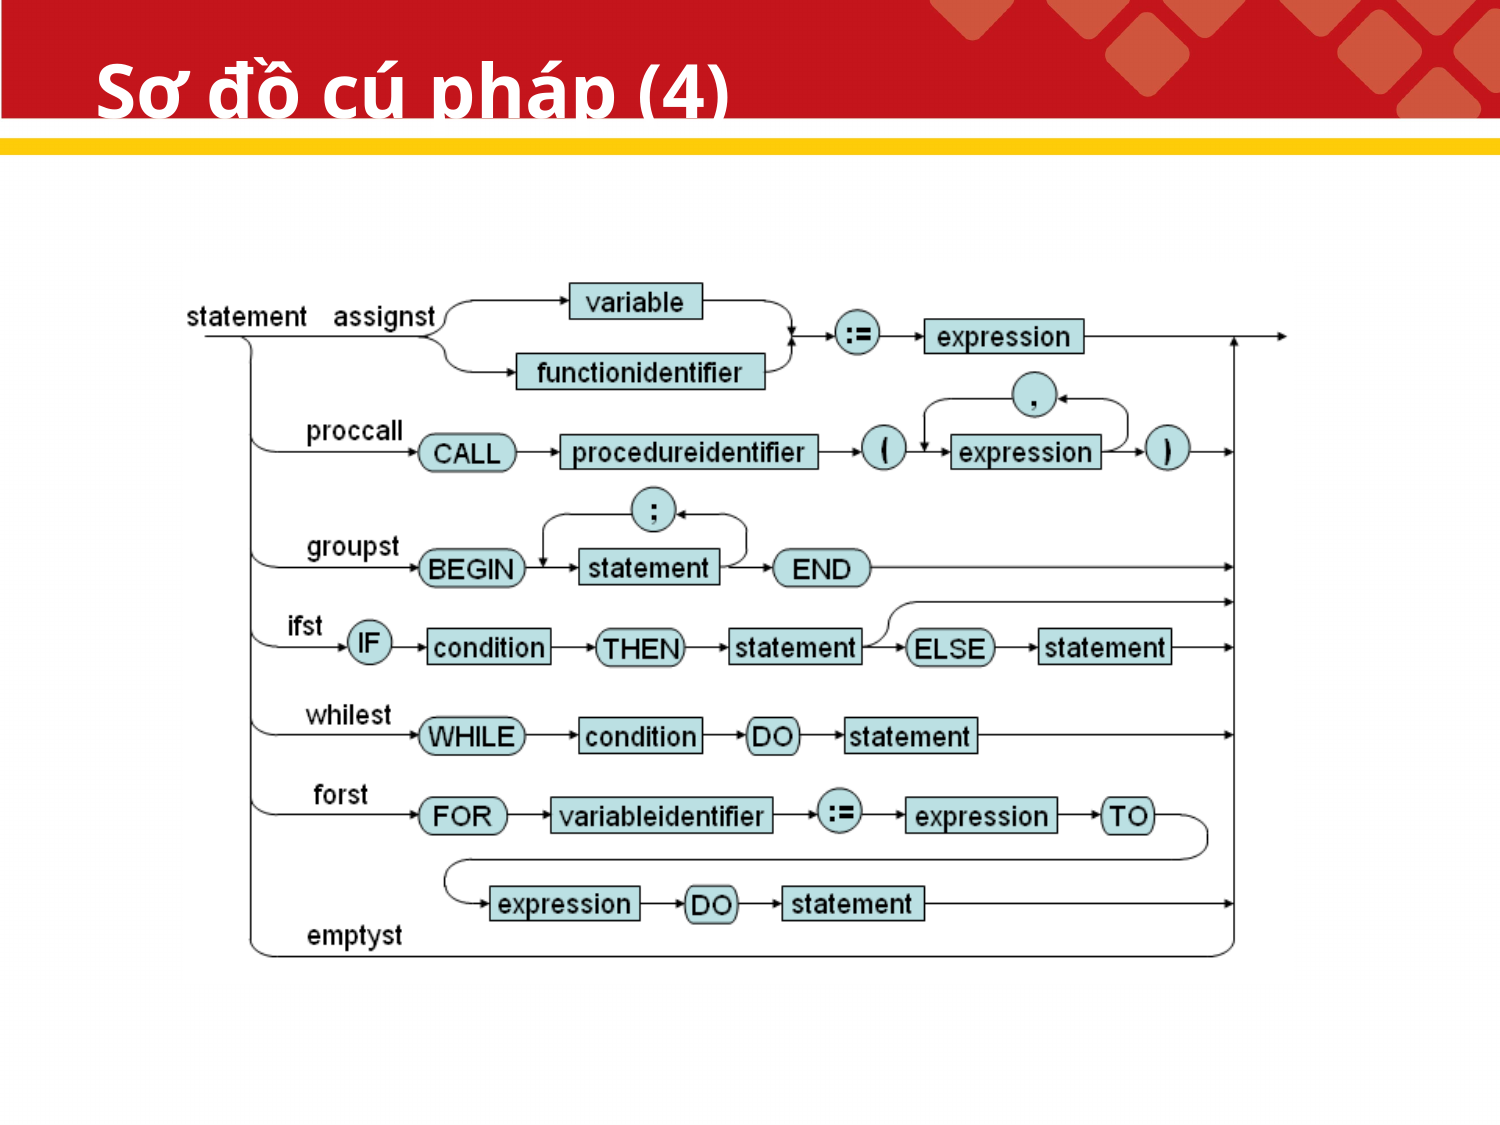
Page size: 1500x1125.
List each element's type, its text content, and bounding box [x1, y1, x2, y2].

title Sơ đồ cú pháp (4) [80, 0, 1397, 204]
picture [0, 0, 1500, 1125]
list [183, 262, 1294, 984]
